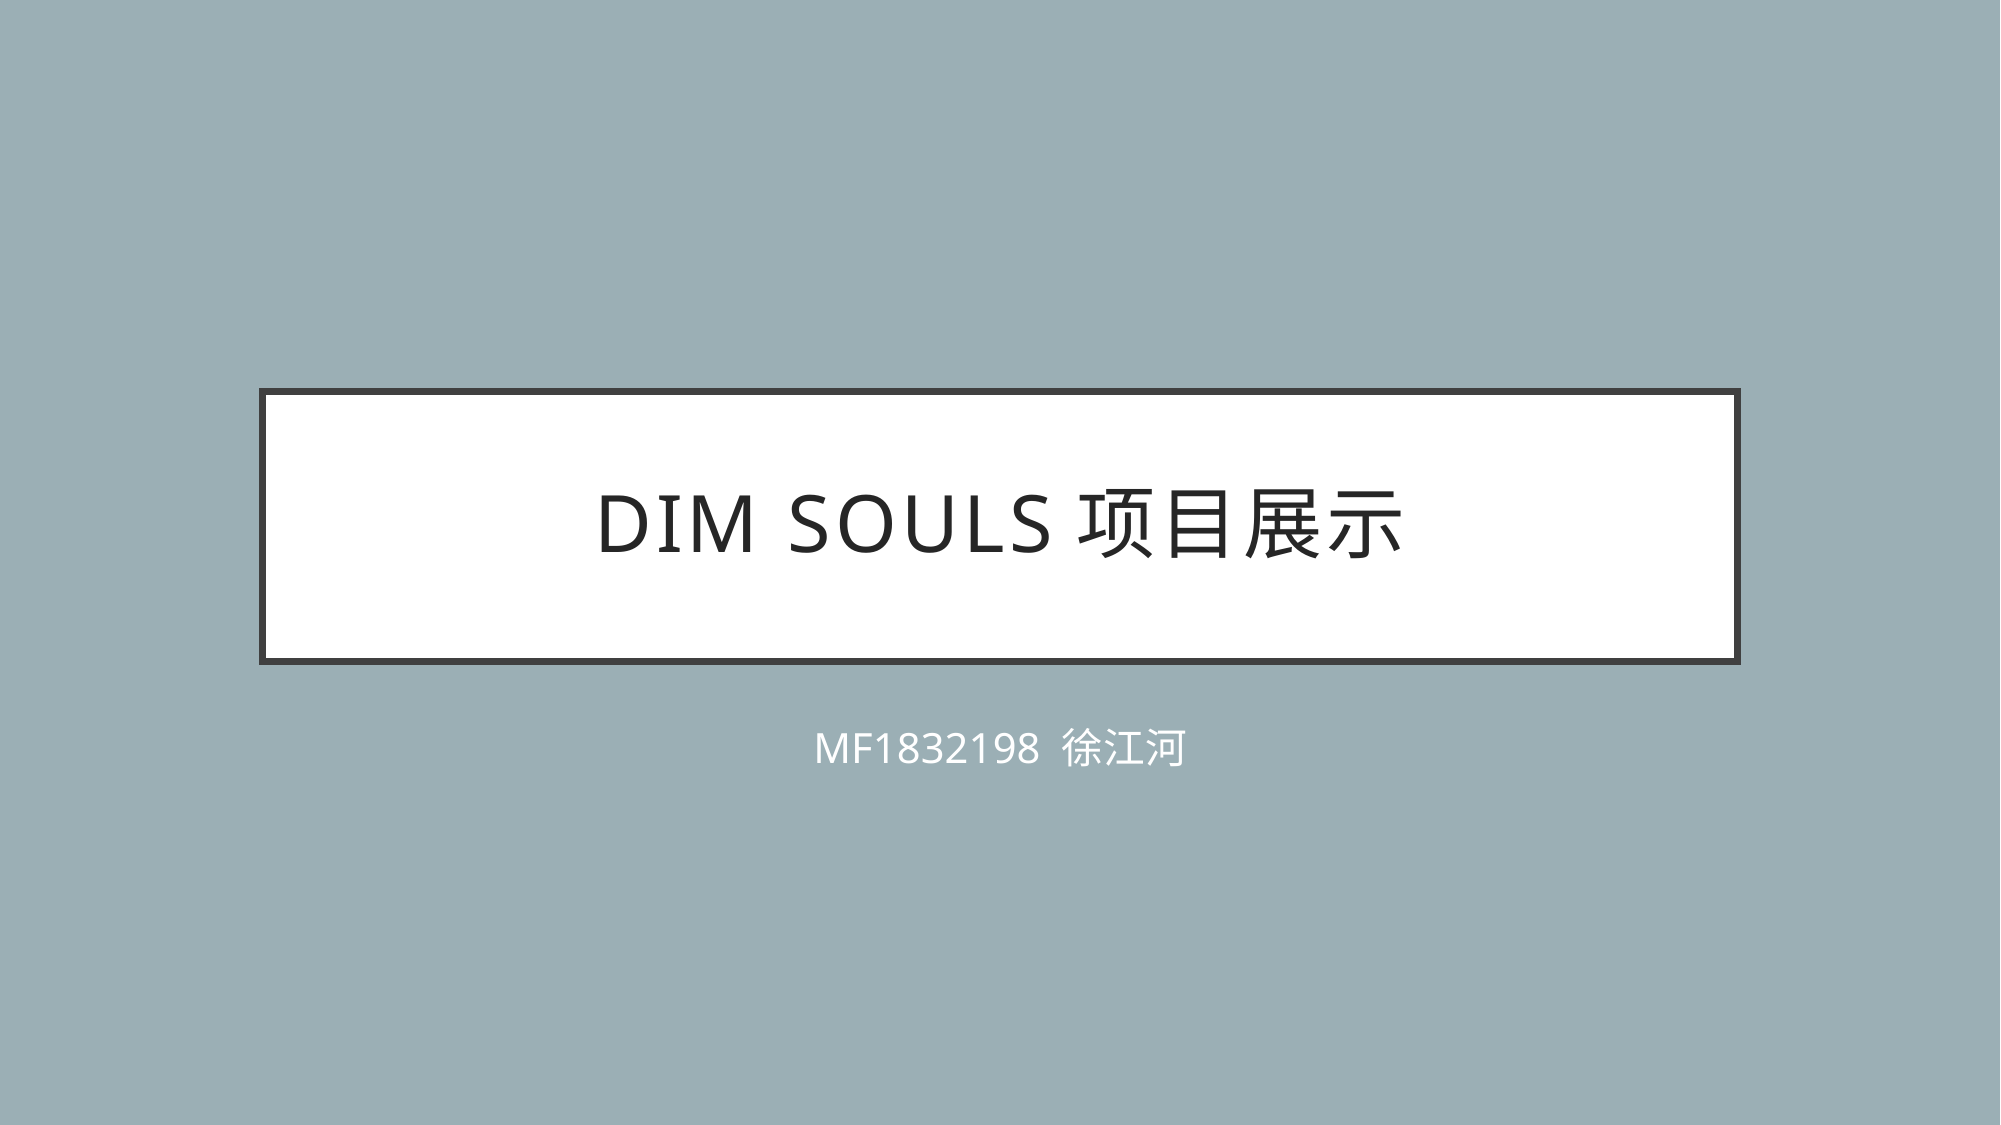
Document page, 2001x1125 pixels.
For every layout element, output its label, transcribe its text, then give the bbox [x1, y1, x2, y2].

title Dim SOULS项目展示 [259, 388, 1741, 665]
subtitle MF1832198 徐江河 [442, 713, 1558, 918]
